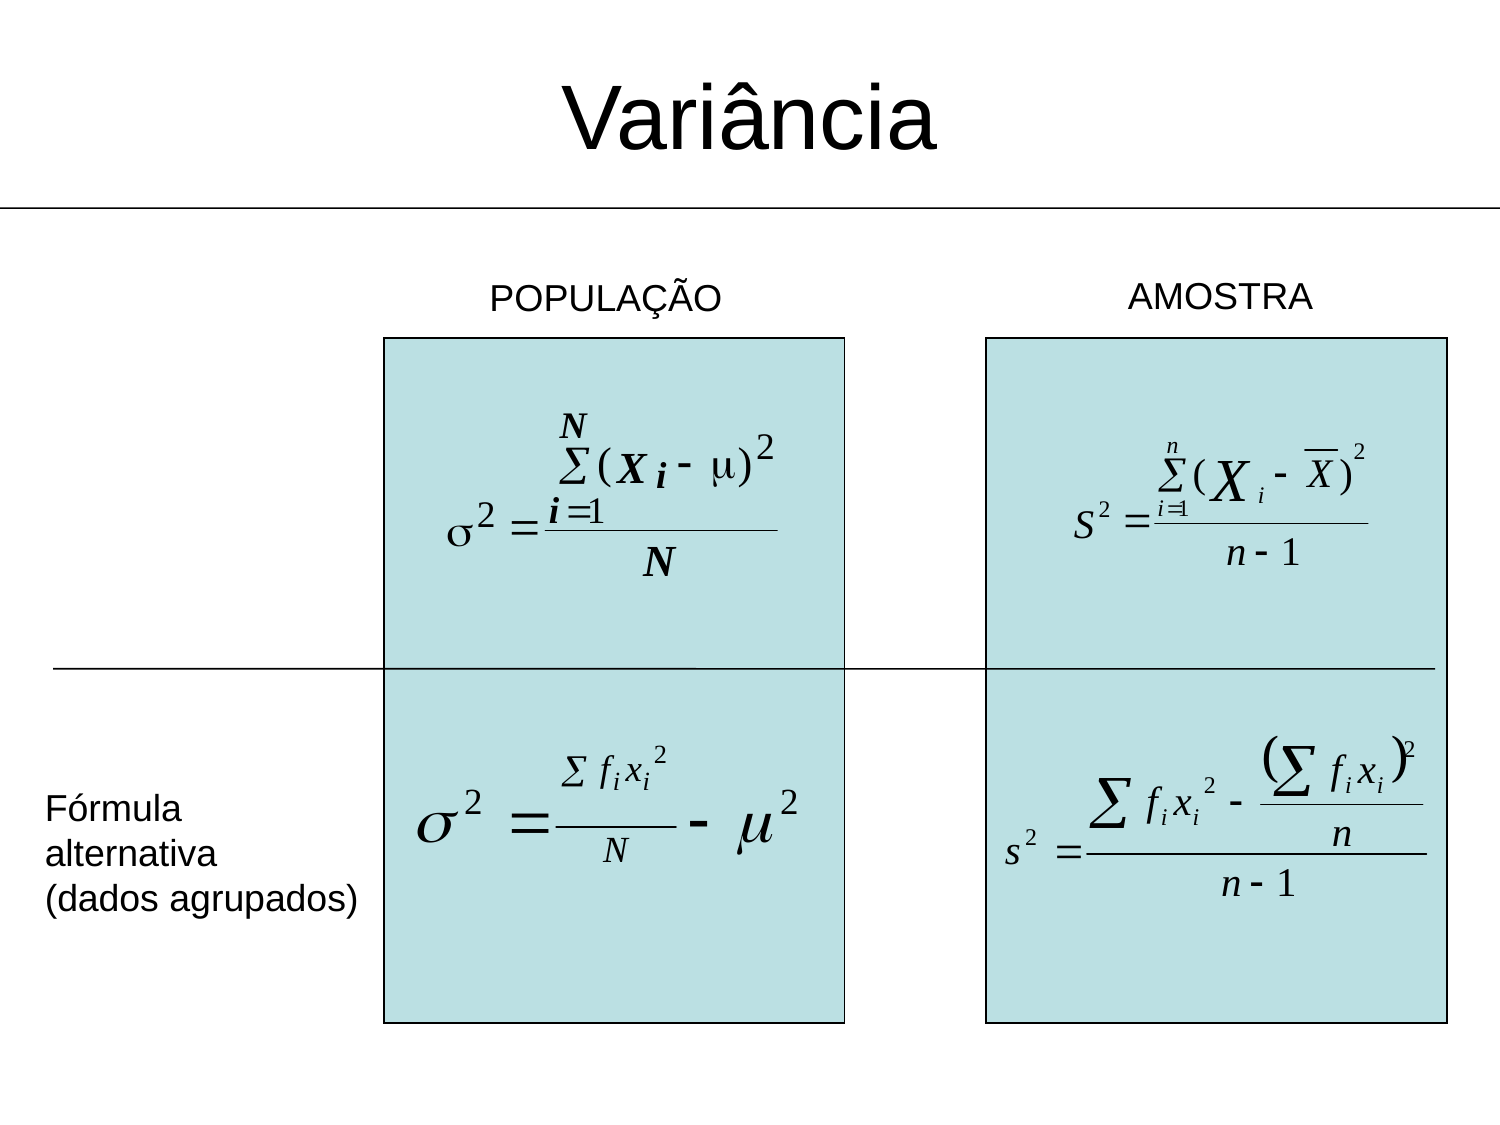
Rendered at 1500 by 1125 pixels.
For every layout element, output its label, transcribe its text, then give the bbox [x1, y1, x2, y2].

text_box [383, 518, 845, 668]
text_box [383, 510, 435, 517]
text_box [986, 337, 1447, 506]
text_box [440, 402, 786, 587]
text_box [997, 731, 1436, 906]
text_box [1381, 510, 1447, 517]
text_box [986, 518, 1447, 1024]
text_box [407, 715, 810, 875]
text_box [383, 337, 845, 506]
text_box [1066, 428, 1377, 575]
text_box Variância [74, 19, 1425, 207]
text_box [986, 510, 1061, 517]
text_box [383, 669, 845, 1024]
text_box Fórmula alternativa (dados agrupados) [30, 776, 374, 926]
text_box POPULAÇÃO [474, 266, 738, 326]
text_box AMOSTRA [1113, 264, 1329, 325]
text_box [790, 510, 845, 517]
